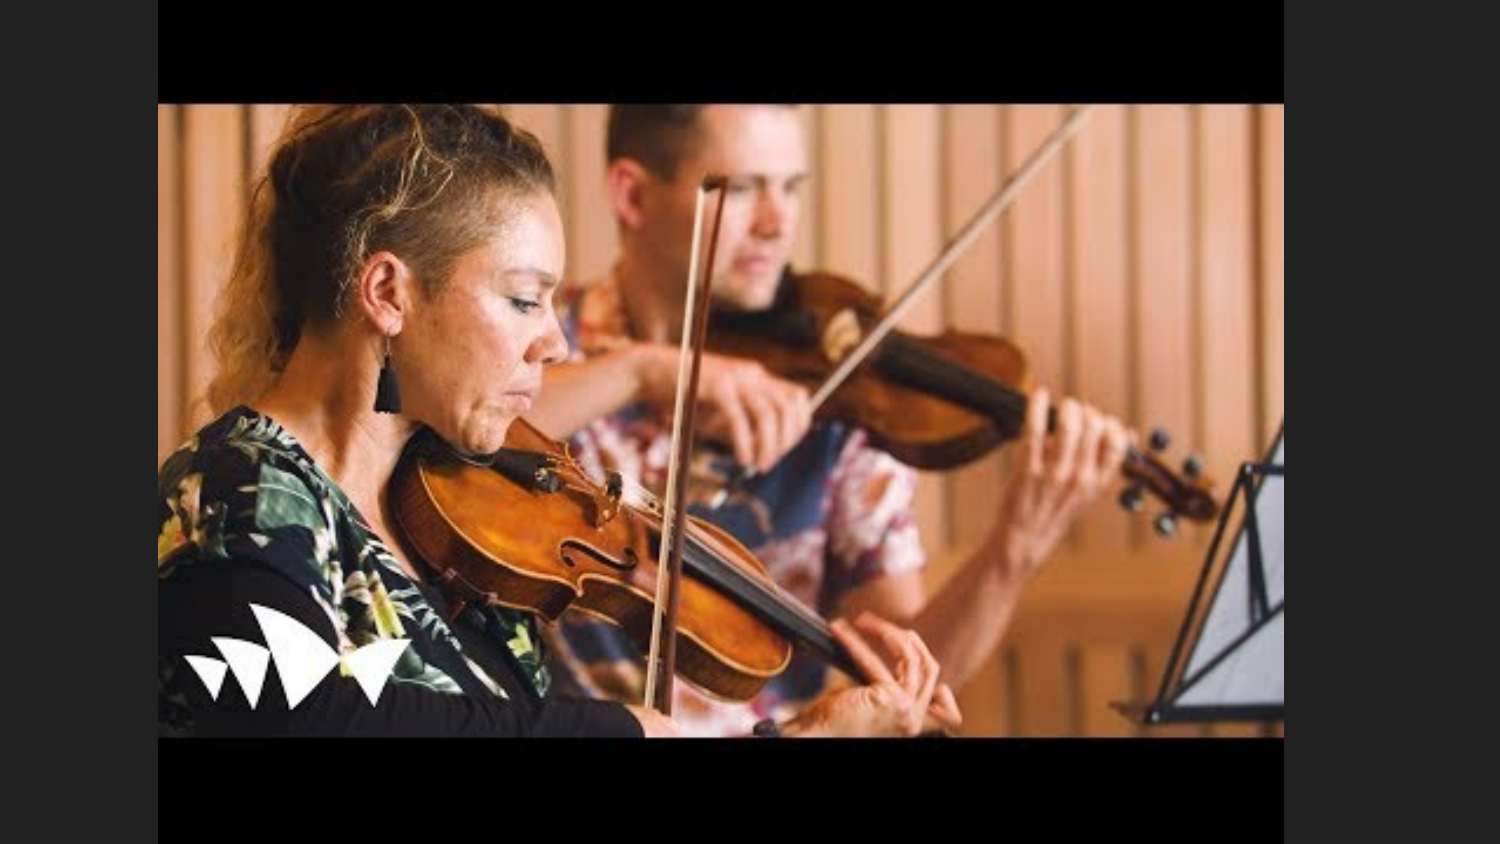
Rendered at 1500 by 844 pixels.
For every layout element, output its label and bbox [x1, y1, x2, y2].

picture [158, 0, 1285, 844]
